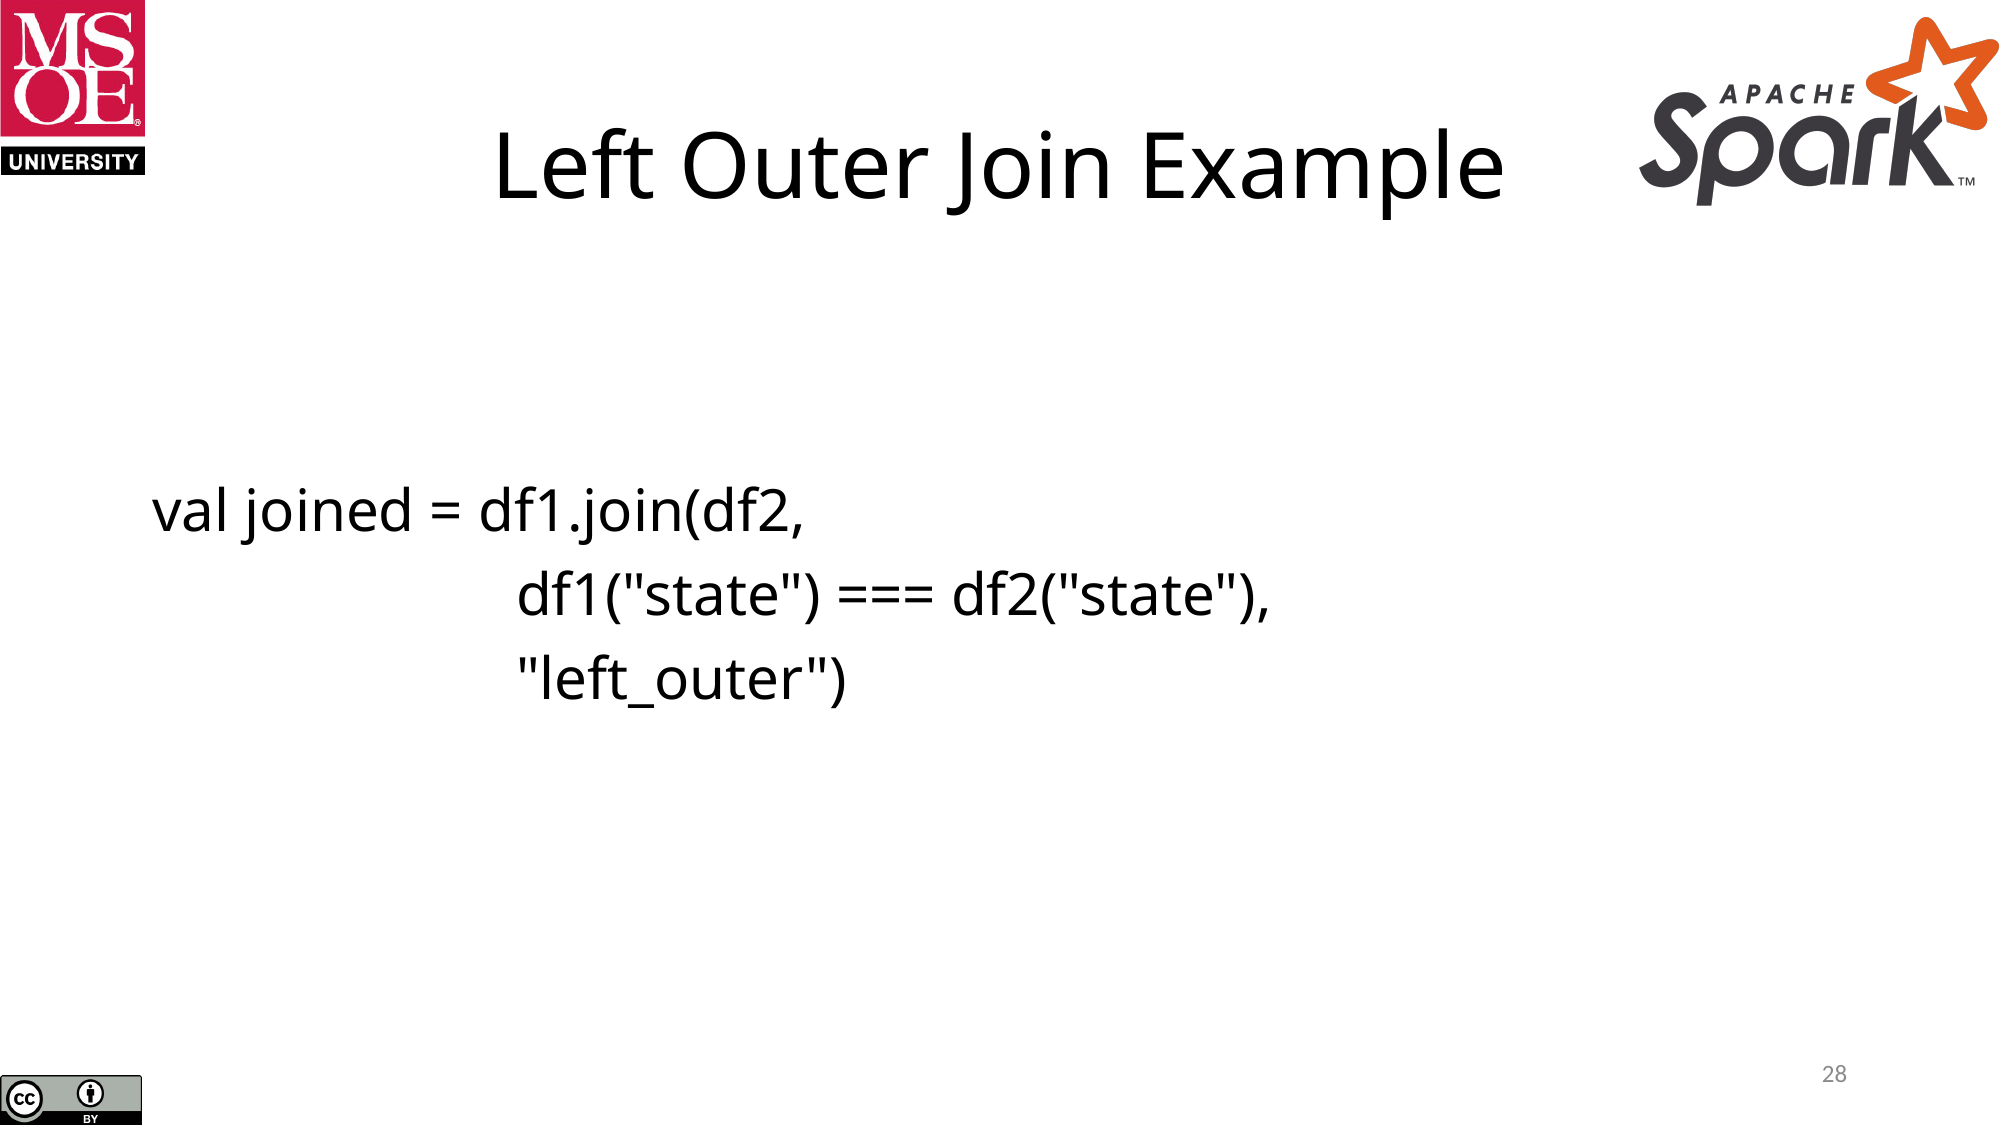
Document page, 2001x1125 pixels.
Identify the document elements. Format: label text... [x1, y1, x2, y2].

title Left Outer Join Example [137, 59, 1863, 278]
slide_number 28 [1412, 1042, 1863, 1103]
picture [0, 0, 145, 175]
picture [0, 1075, 142, 1125]
list val joined = df1.join(df2, df1("state") === df2("state"), "left_outer") [137, 299, 1863, 1014]
picture [1638, 17, 2000, 206]
